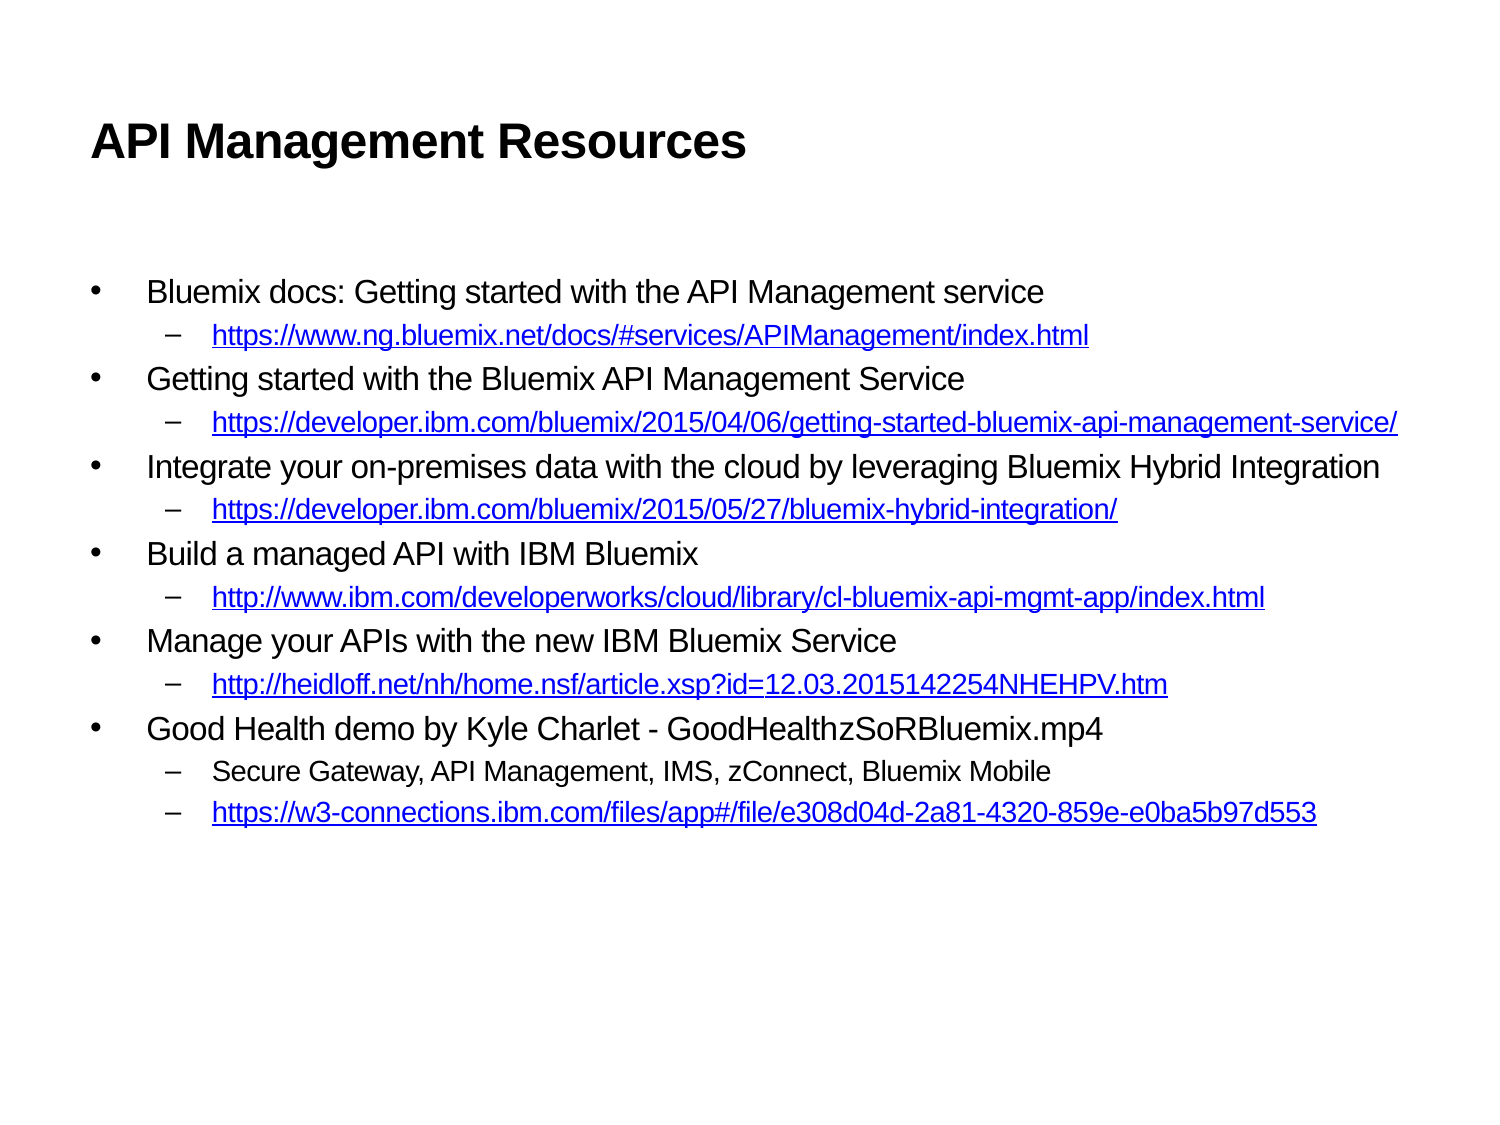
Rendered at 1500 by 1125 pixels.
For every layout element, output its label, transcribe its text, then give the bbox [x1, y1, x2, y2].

list Bluemix docs: Getting started with the API Management service https://www.ng.bluemix.net/docs/#services/APIManagement/index.html Getting started with the Bluemix API Management Service https://developer.ibm.com/bluemix/2015/04/06/getting-started-bluemix-api-management-service/ Integrate your on-premises data with the cloud by leveraging Bluemix Hybrid Integration https://developer.ibm.com/bluemix/2015/05/27/bluemix-hybrid-integration/ Build a managed API with IBM Bluemix http://www.ibm.com/developerworks/cloud/library/cl-bluemix-api-mgmt-app/index.html Manage your APIs with the new IBM Bluemix Service http://heidloff.net/nh/home.nsf/article.xsp?id=12.03.2015142254NHEHPV.htm Good Health demo by Kyle Charlet - GoodHealth​zSoRBluemi​x.mp4 Secure Gateway, API Management, IMS, zConnect, Bluemix Mobile https://w3-connections.ibm.com/files/app#/file/e308d04d-2a81-4320-859e-e0ba5b97d553 [75, 262, 1425, 1005]
title API Management Resources [75, 45, 1425, 233]
